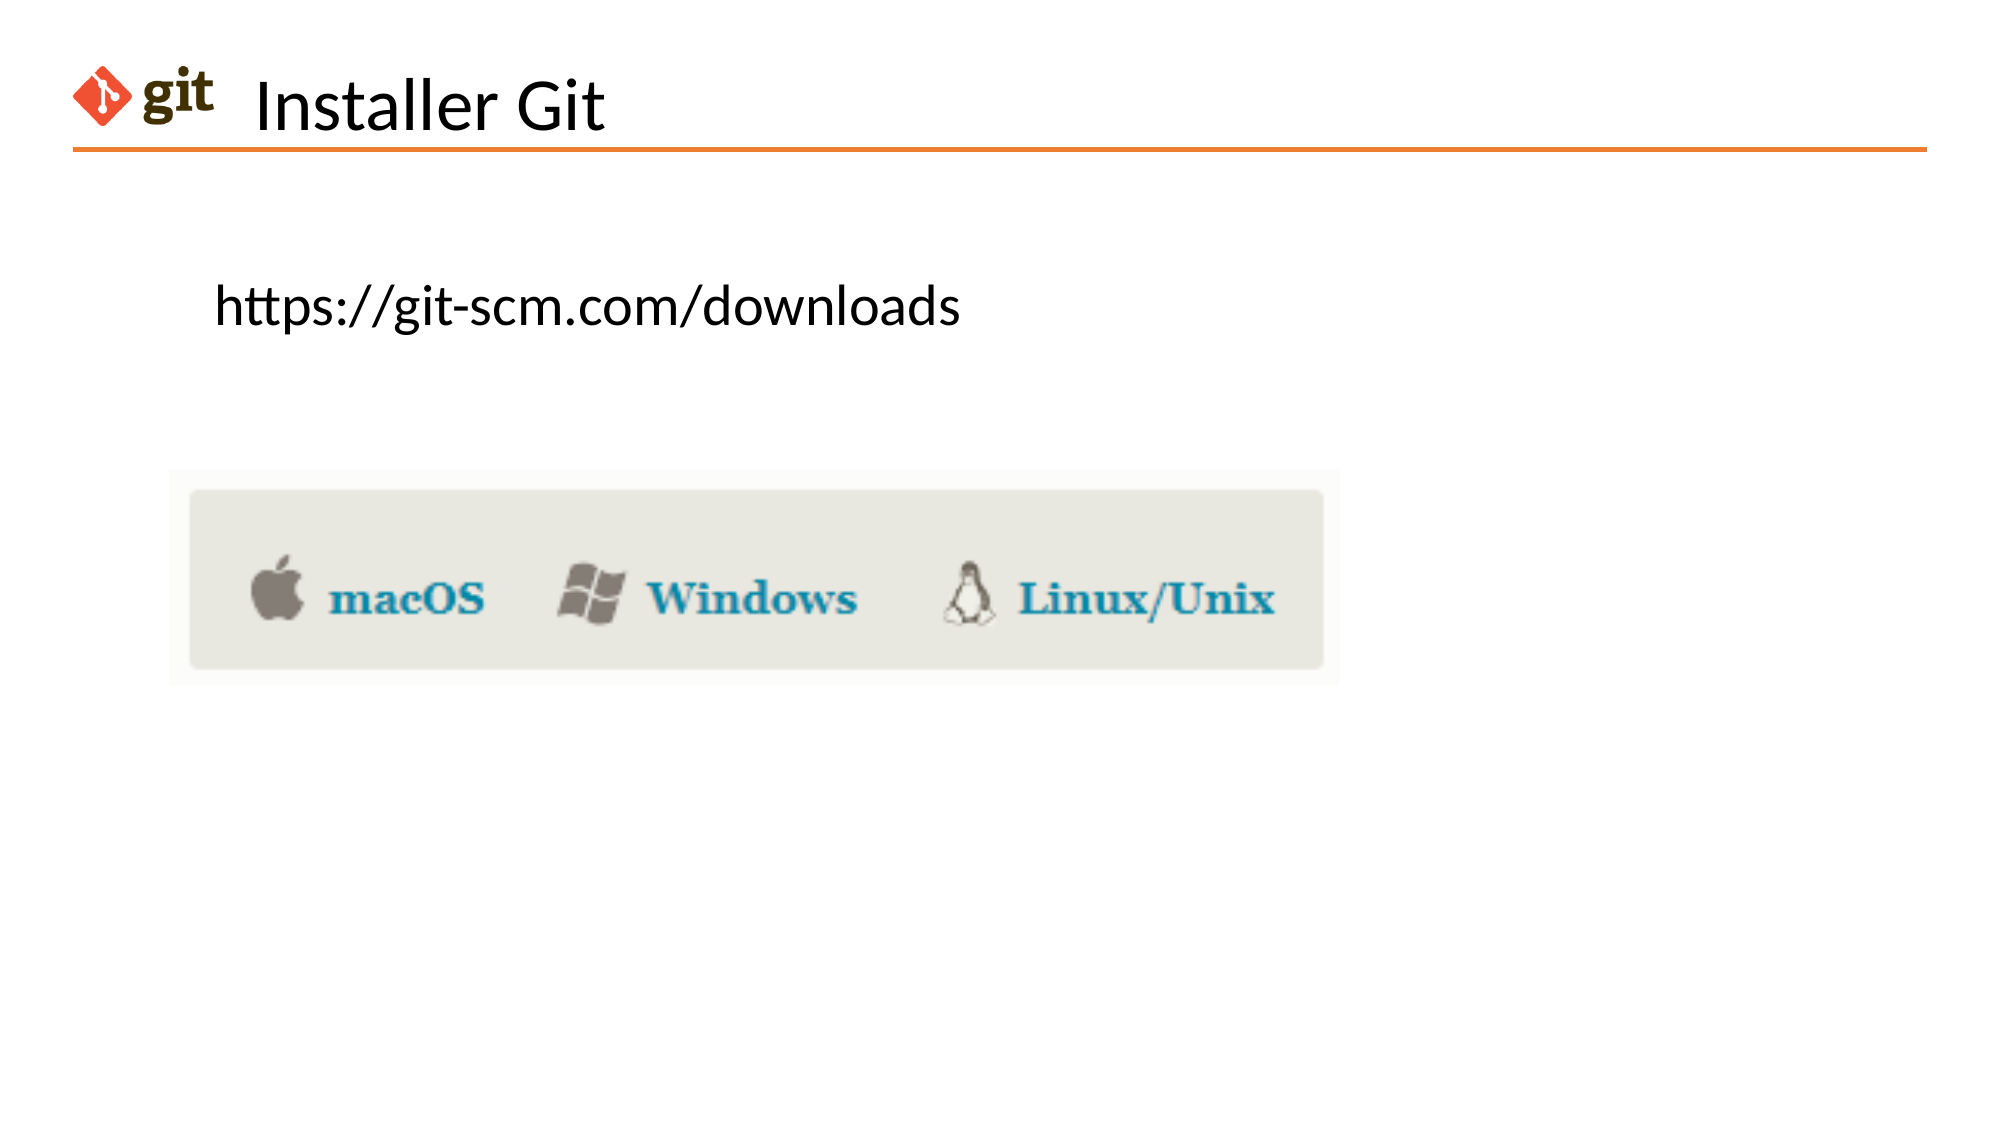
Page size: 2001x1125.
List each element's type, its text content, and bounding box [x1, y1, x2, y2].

text_box https://git-scm.com/downloads [199, 260, 1730, 345]
picture [73, 66, 214, 126]
picture [169, 469, 1340, 686]
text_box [73, 34, 1927, 158]
